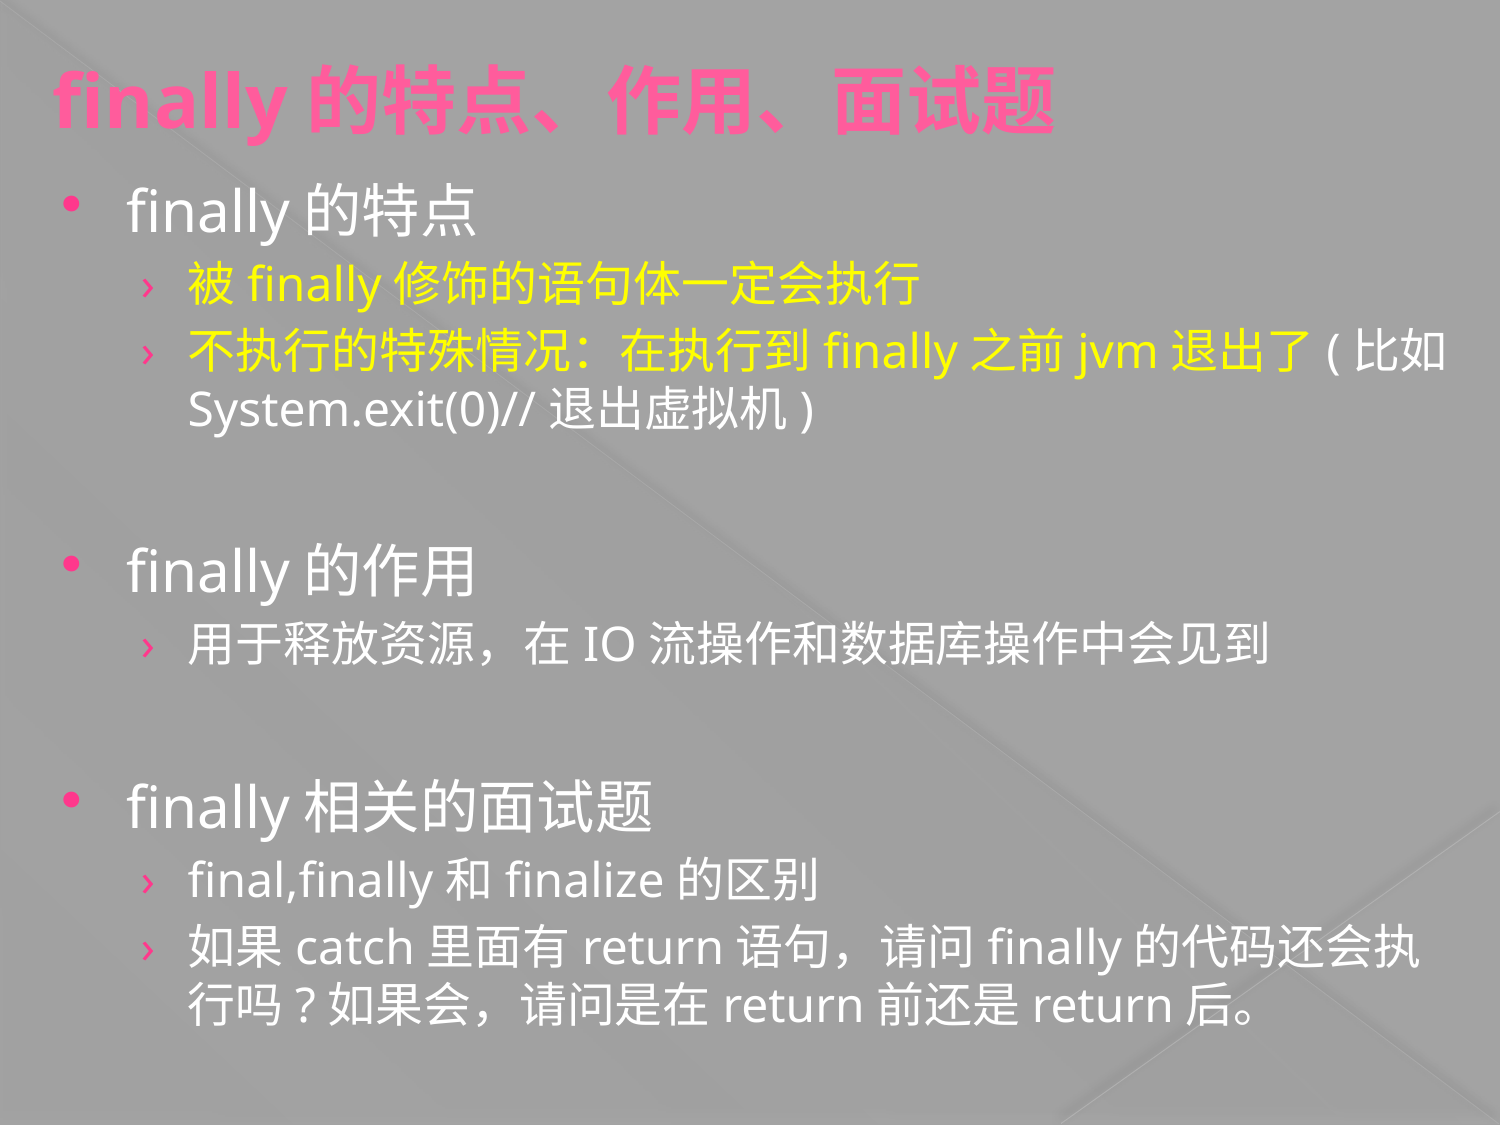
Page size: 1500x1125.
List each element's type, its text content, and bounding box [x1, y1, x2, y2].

title finally的特点、作用、面试题 [38, 29, 1389, 166]
list finally的特点 被finally修饰的语句体一定会执行 不执行的特殊情况：在执行到finally之前jvm退出了(比如System.exit(0)//退出虚拟机) finally的作用 用于释放资源，在IO流操作和数据库操作中会见到 finally相关的面试题 final,finally和finalize的区别 如果catch里面有return语句，请问finally的代码还会执行吗?如果会，请问是在return前还是return后。 [37, 166, 1467, 1078]
